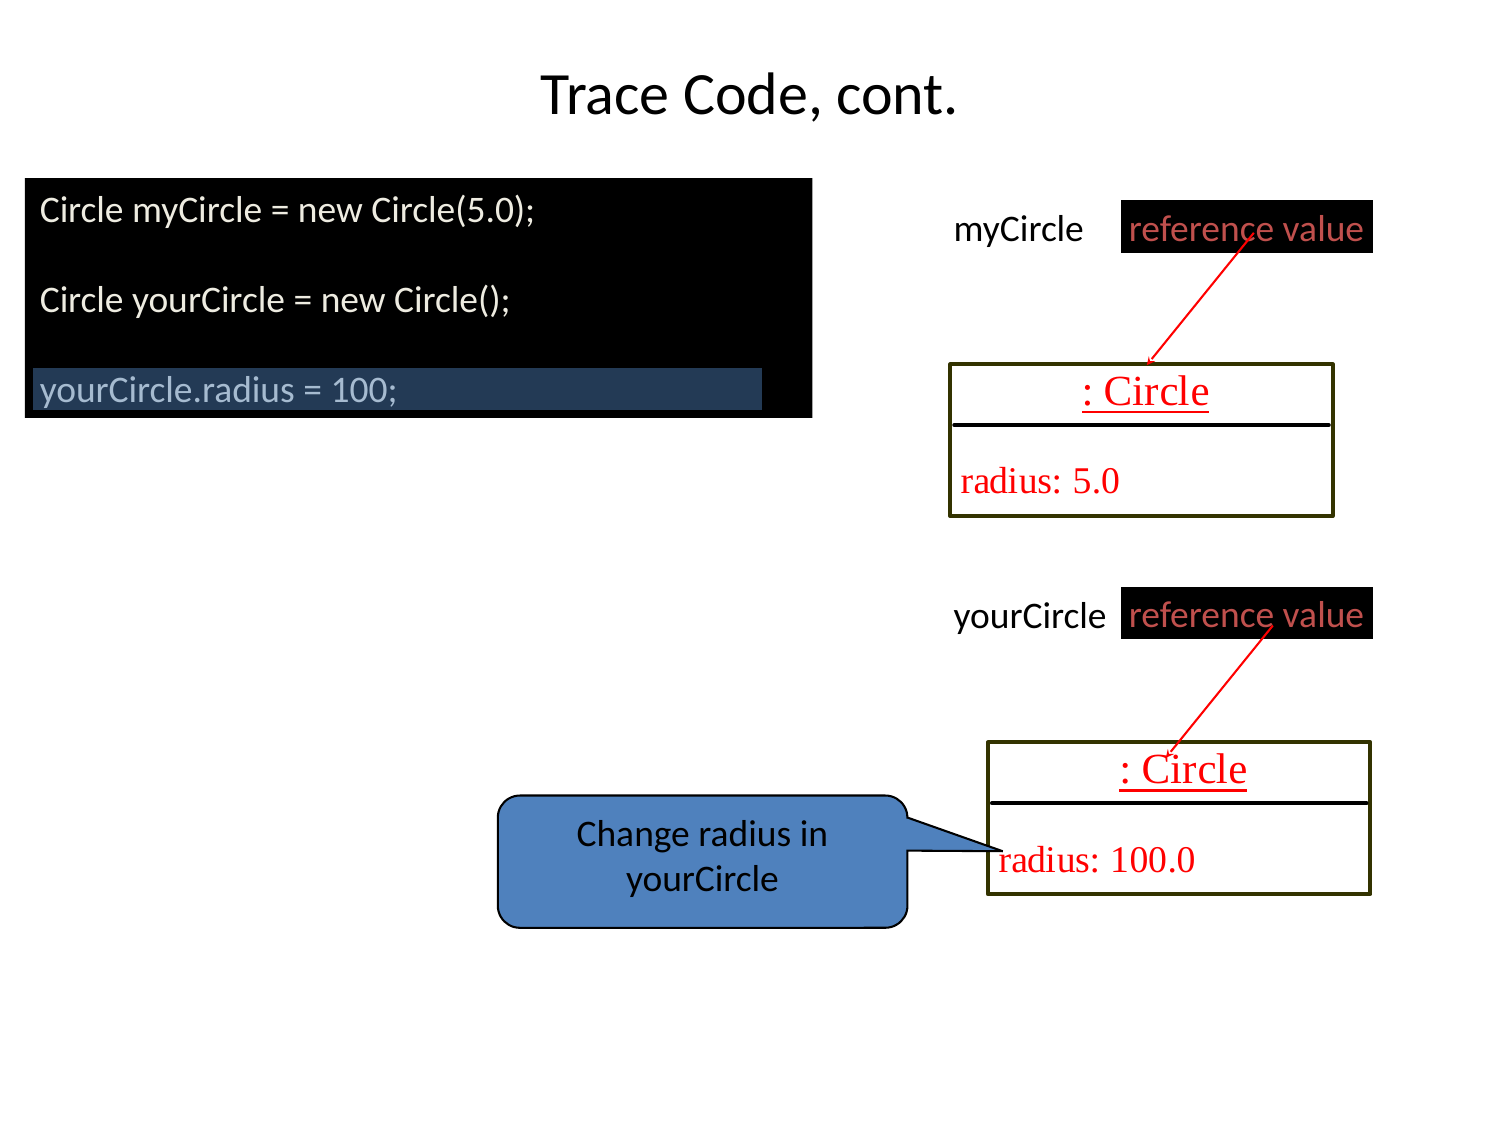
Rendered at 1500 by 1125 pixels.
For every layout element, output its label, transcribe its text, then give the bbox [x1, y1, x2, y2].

text_box [31, 367, 763, 412]
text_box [951, 713, 1393, 910]
text_box myCircle [939, 197, 1125, 257]
text_box reference value [1141, 587, 1372, 638]
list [913, 335, 1355, 532]
text_box Change radius in yourCircle [497, 795, 946, 928]
text_box yourCircle [939, 583, 1141, 644]
text_box Circle myCircle = new Circle(5.0); Circle yourCircle = new Circle(); yourCircle.radius = 100; [24, 178, 813, 418]
text_box reference value [1125, 201, 1372, 252]
title Trace Code, cont. [112, 46, 1388, 135]
